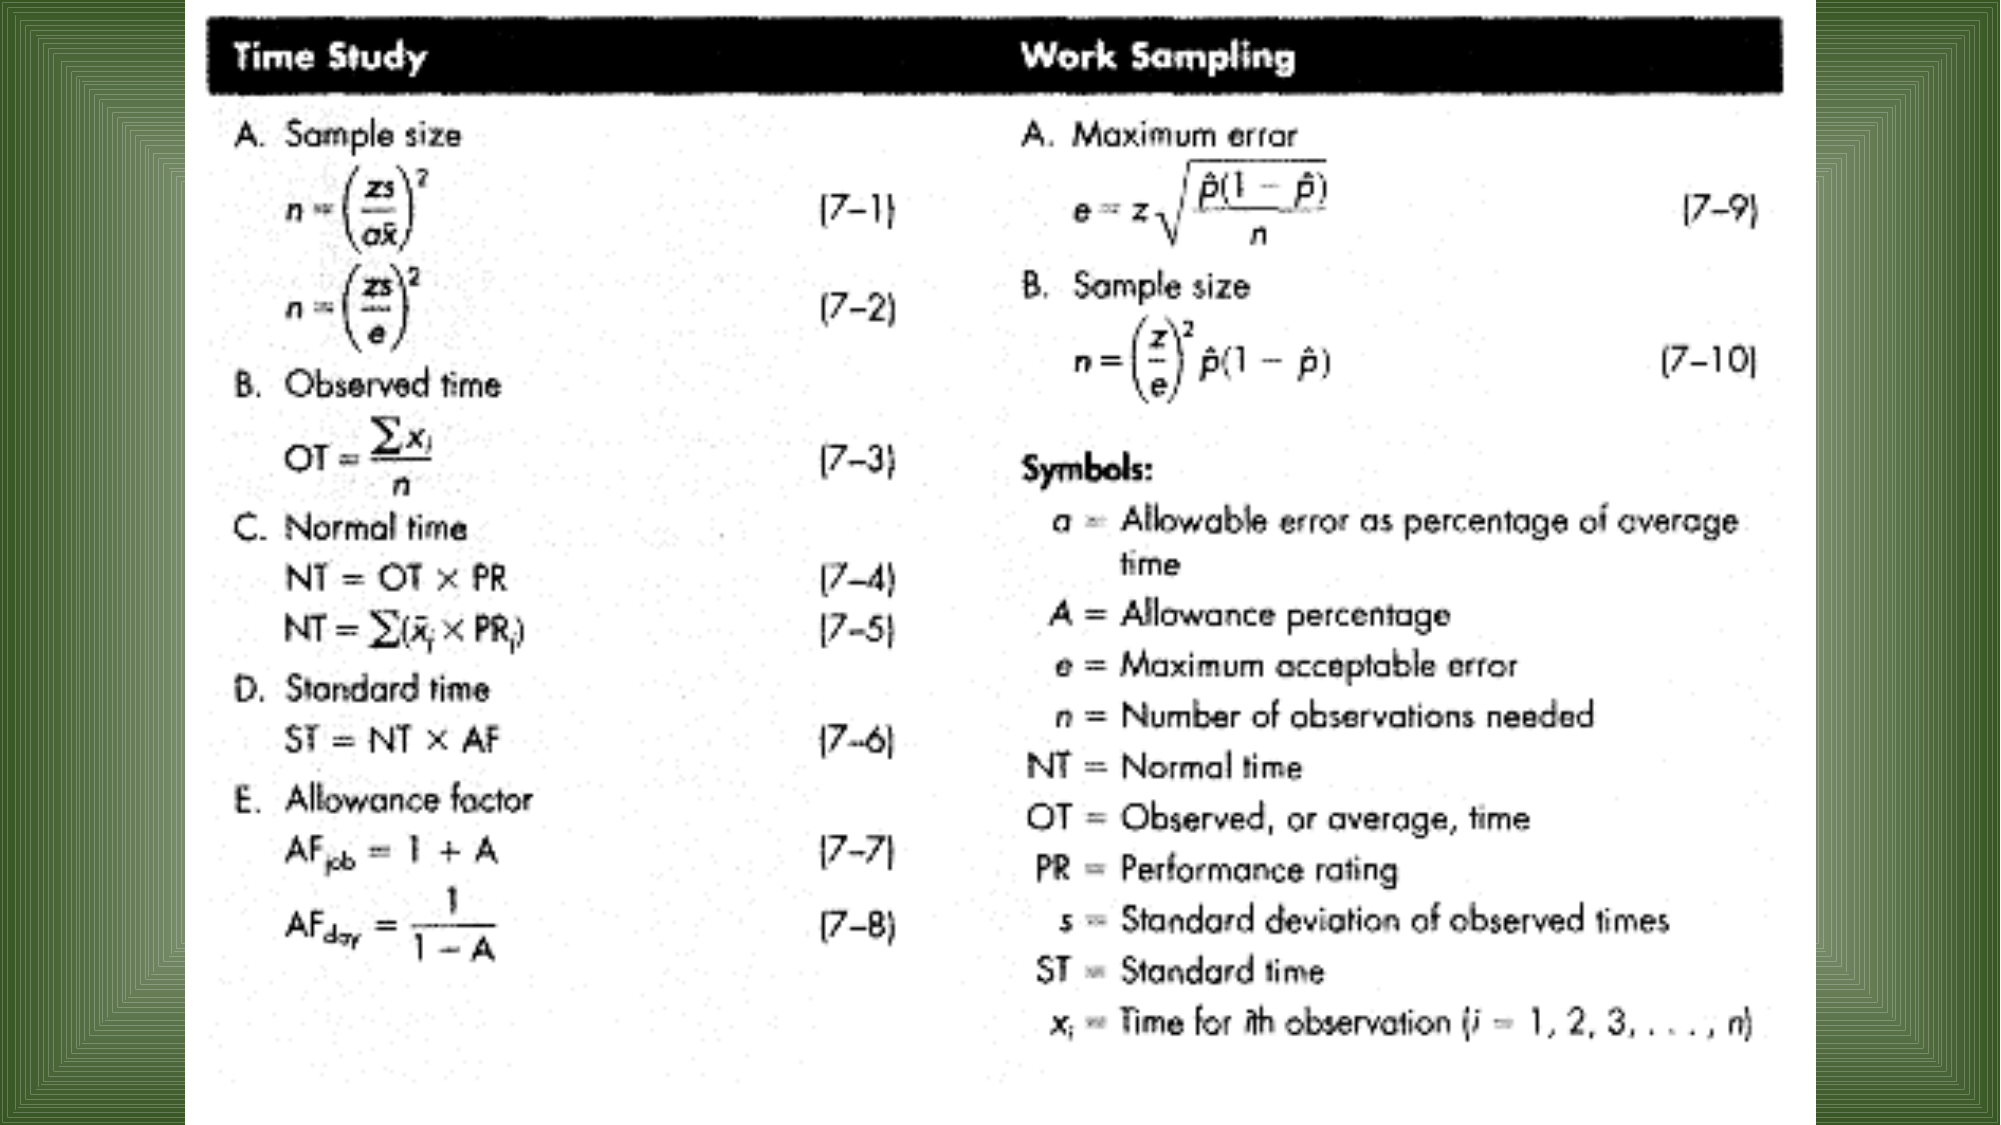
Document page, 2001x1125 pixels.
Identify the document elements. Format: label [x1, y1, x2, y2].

picture [185, 0, 1816, 1125]
